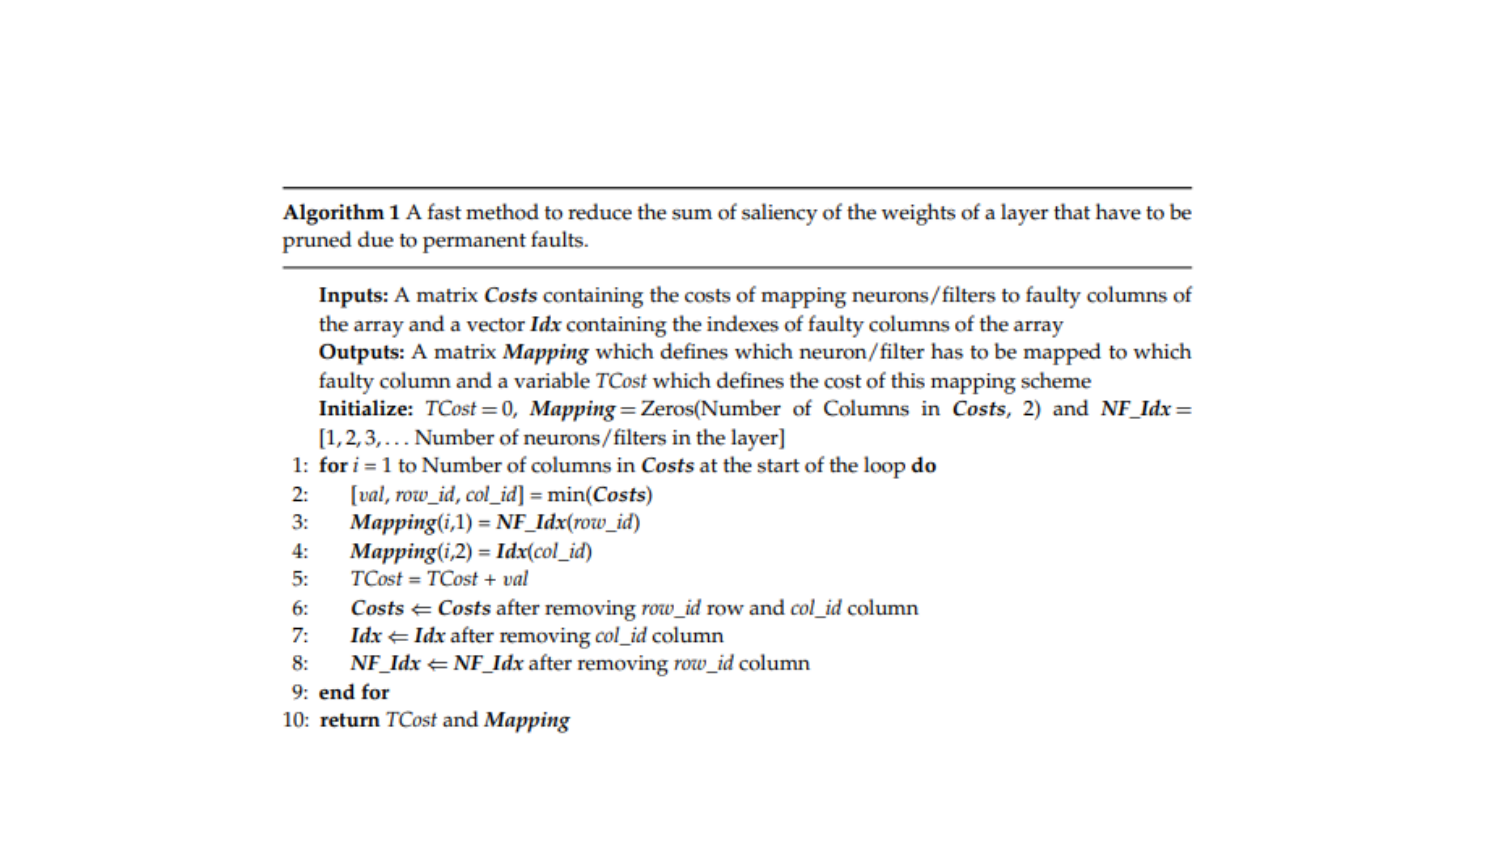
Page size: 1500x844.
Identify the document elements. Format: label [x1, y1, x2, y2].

picture [271, 166, 1213, 748]
